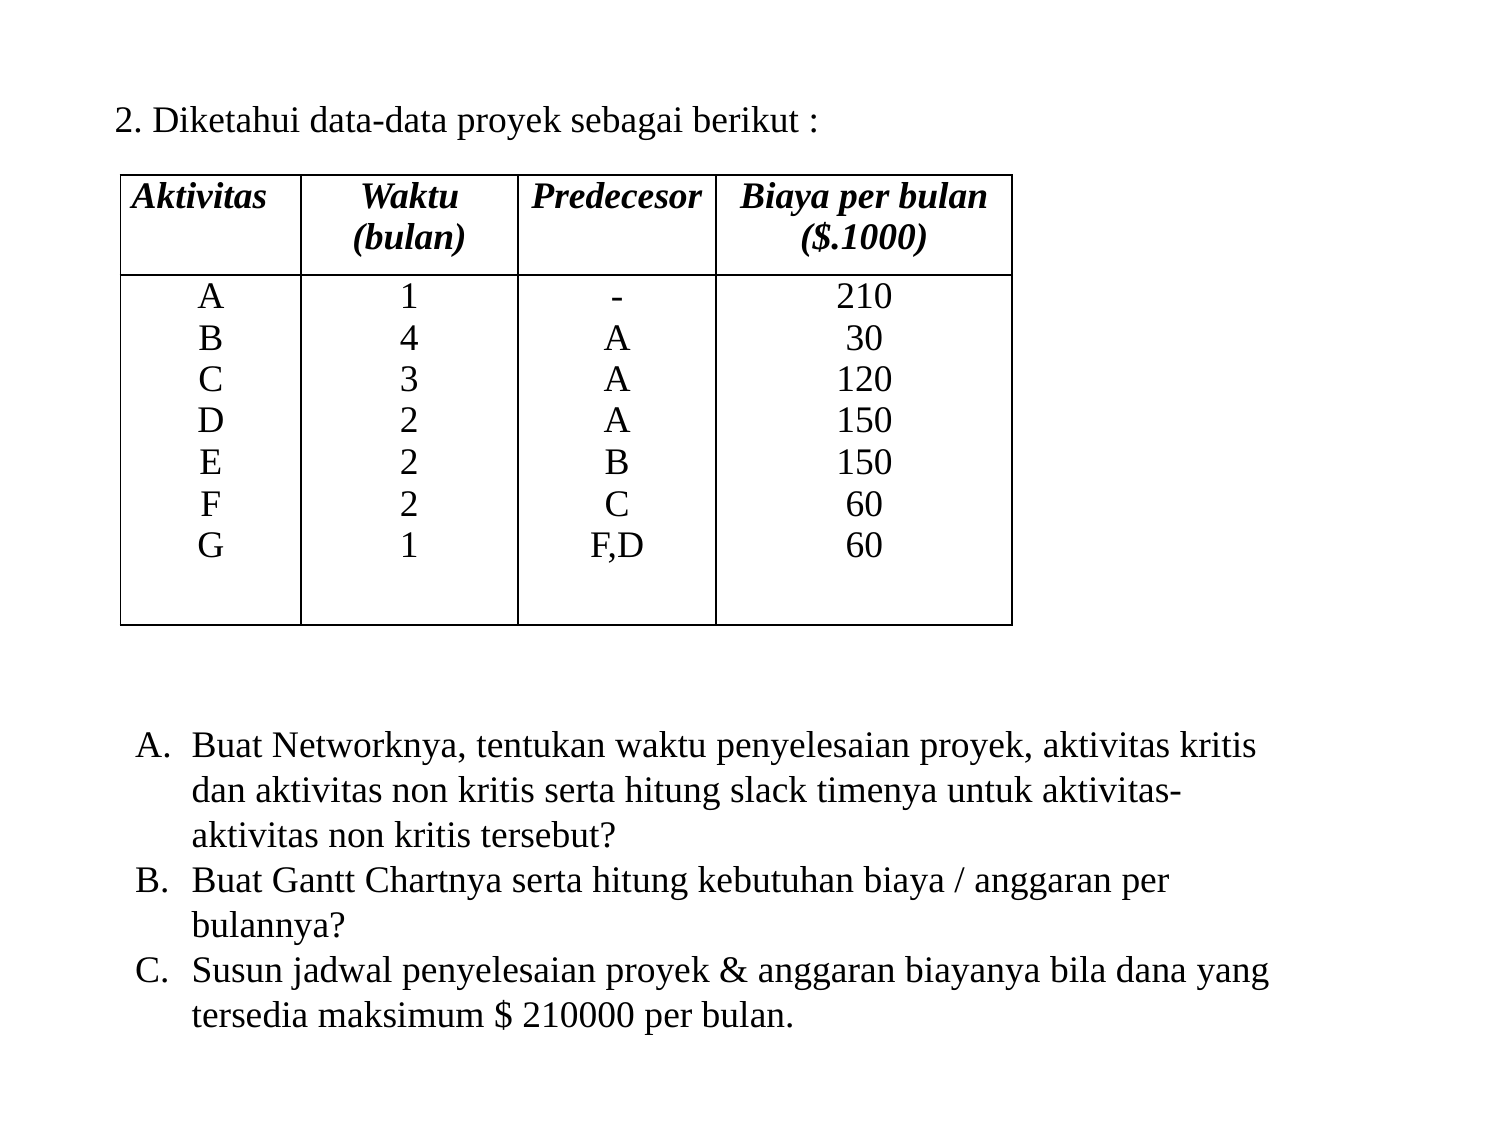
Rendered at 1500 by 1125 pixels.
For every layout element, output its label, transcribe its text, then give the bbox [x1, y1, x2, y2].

text_box 2. Diketahui data-data proyek sebagai berikut : [99, 87, 850, 148]
table_cell 210 30 120 150 150 60 60 [717, 276, 1011, 624]
table_header Biaya per bulan ($.1000) [717, 176, 1011, 274]
table_header Aktivitas [121, 176, 300, 274]
table_cell A B C D E F G [121, 276, 300, 624]
table_header Predecesor [519, 176, 715, 274]
table_header Waktu (bulan) [302, 176, 517, 274]
text_box Buat Networknya, tentukan waktu penyelesaian proyek, aktivitas kritis dan aktivitas non kritis serta hitung slack timenya untuk aktivitas-aktivitas non kritis tersebut? Buat Gantt Chartnya serta hitung kebutuhan biaya / anggaran per bulannya? Susun jadwal penyelesaian proyek & anggaran biayanya bila dana yang tersedia maksimum $ 210000 per bulan. [120, 712, 1300, 1043]
table_cell 1 4 3 2 2 2 1 [302, 276, 517, 624]
table_cell - A A A B C F,D [519, 276, 715, 624]
